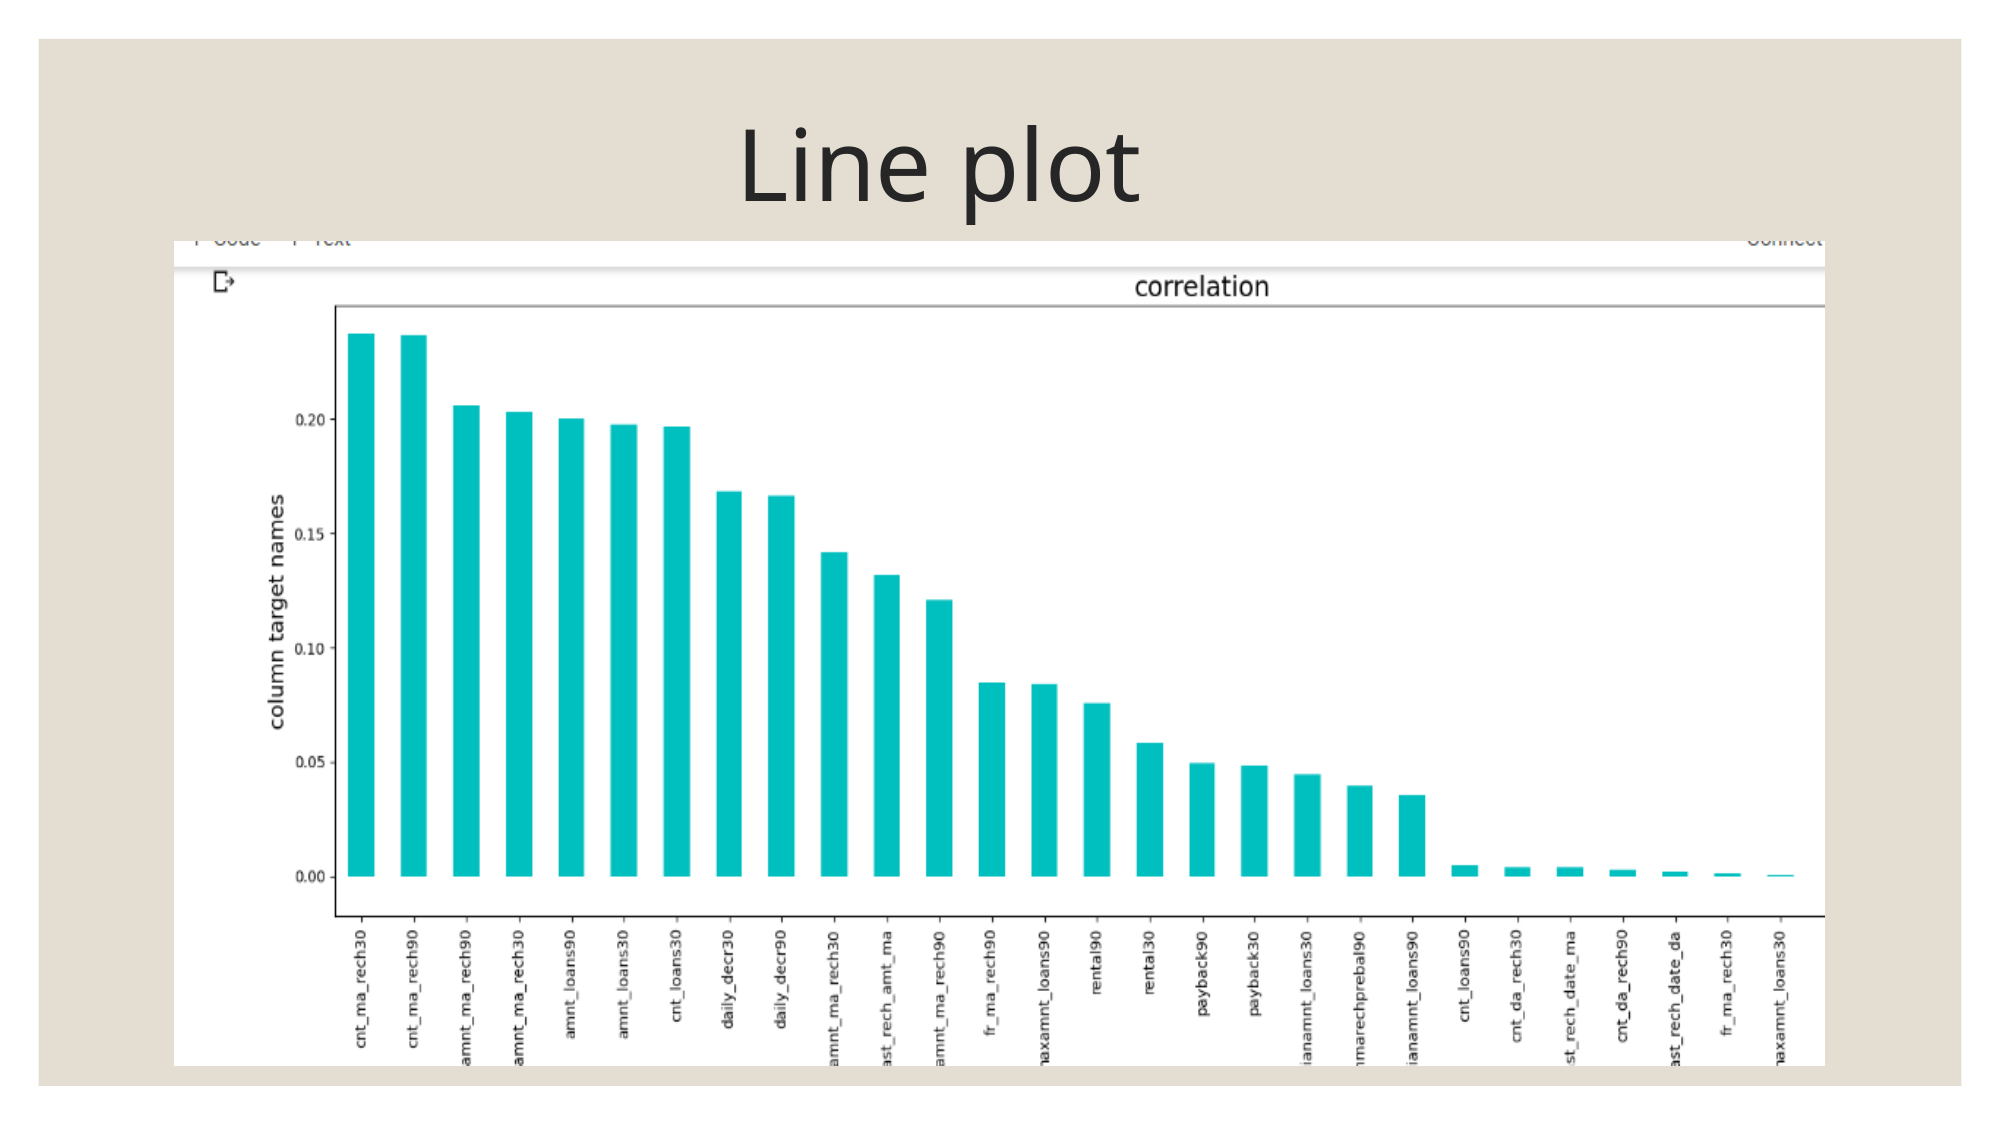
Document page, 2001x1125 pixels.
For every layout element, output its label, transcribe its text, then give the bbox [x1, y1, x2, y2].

title Line plot [174, 105, 1825, 233]
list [174, 241, 1825, 1066]
